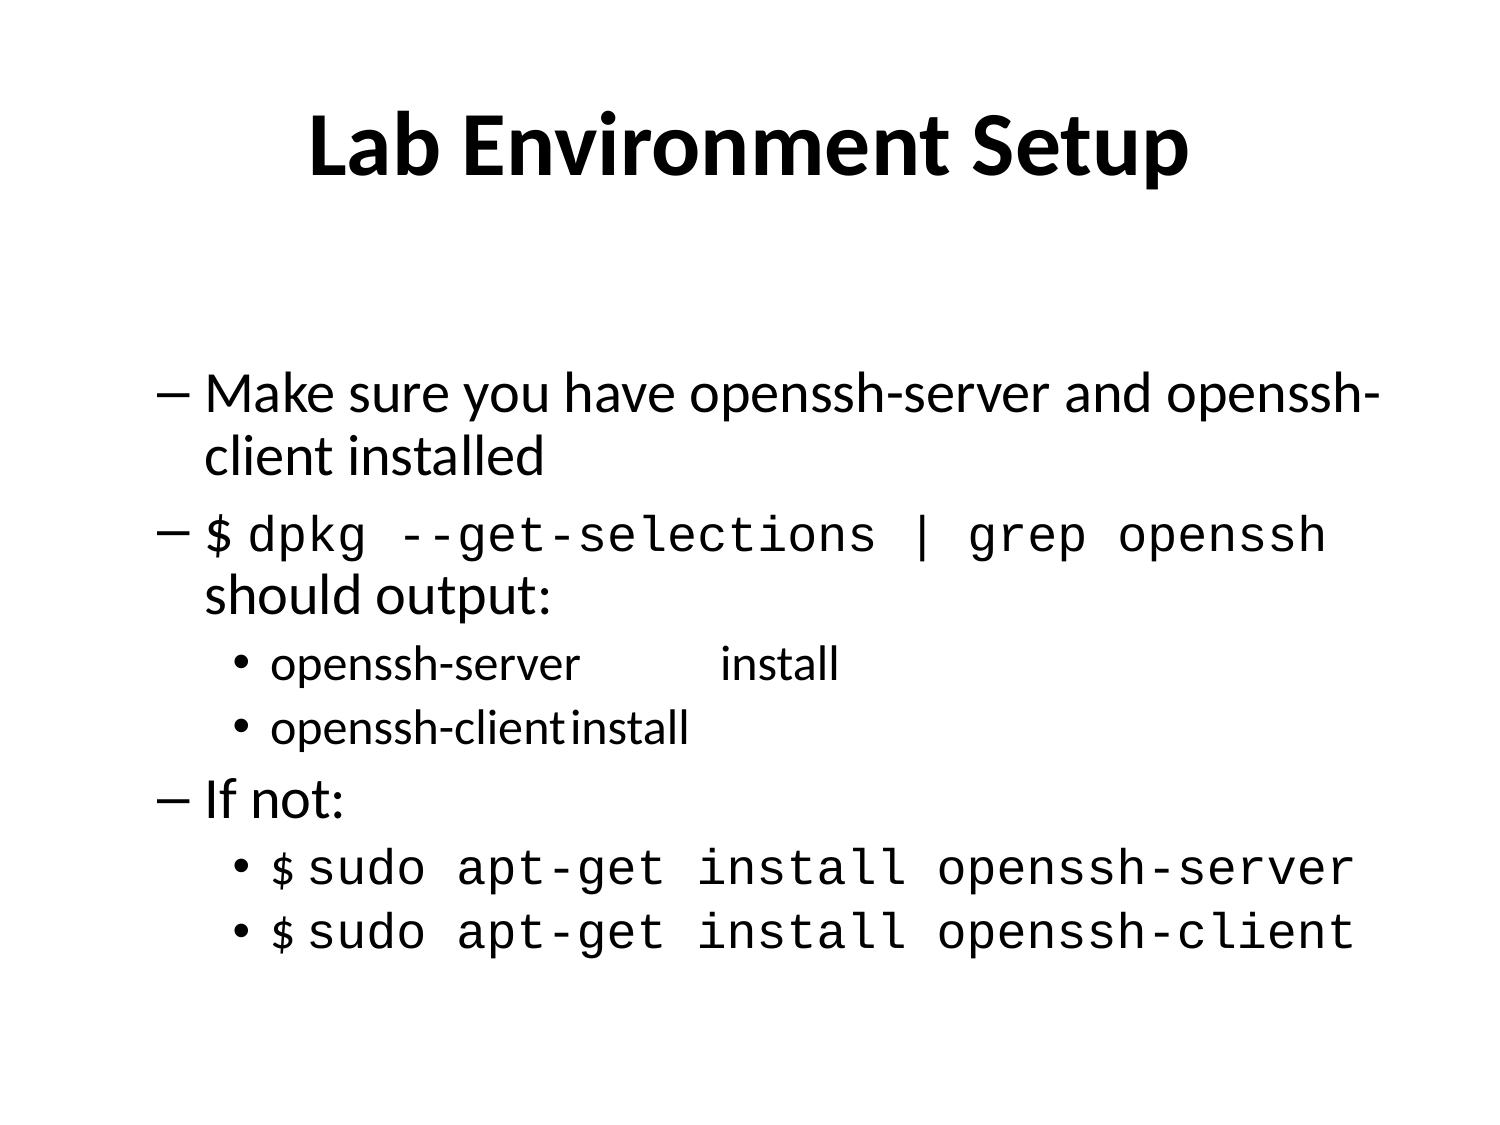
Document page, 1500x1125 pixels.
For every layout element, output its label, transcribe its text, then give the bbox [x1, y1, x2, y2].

list Make sure you have openssh-server and openssh-client installed $ dpkg --get-selections | grep openssh should output: openssh-server install openssh-client install If not: $ sudo apt-get install openssh-server $ sudo apt-get install openssh-client [74, 261, 1426, 1006]
title Lab Environment Setup [74, 44, 1426, 234]
